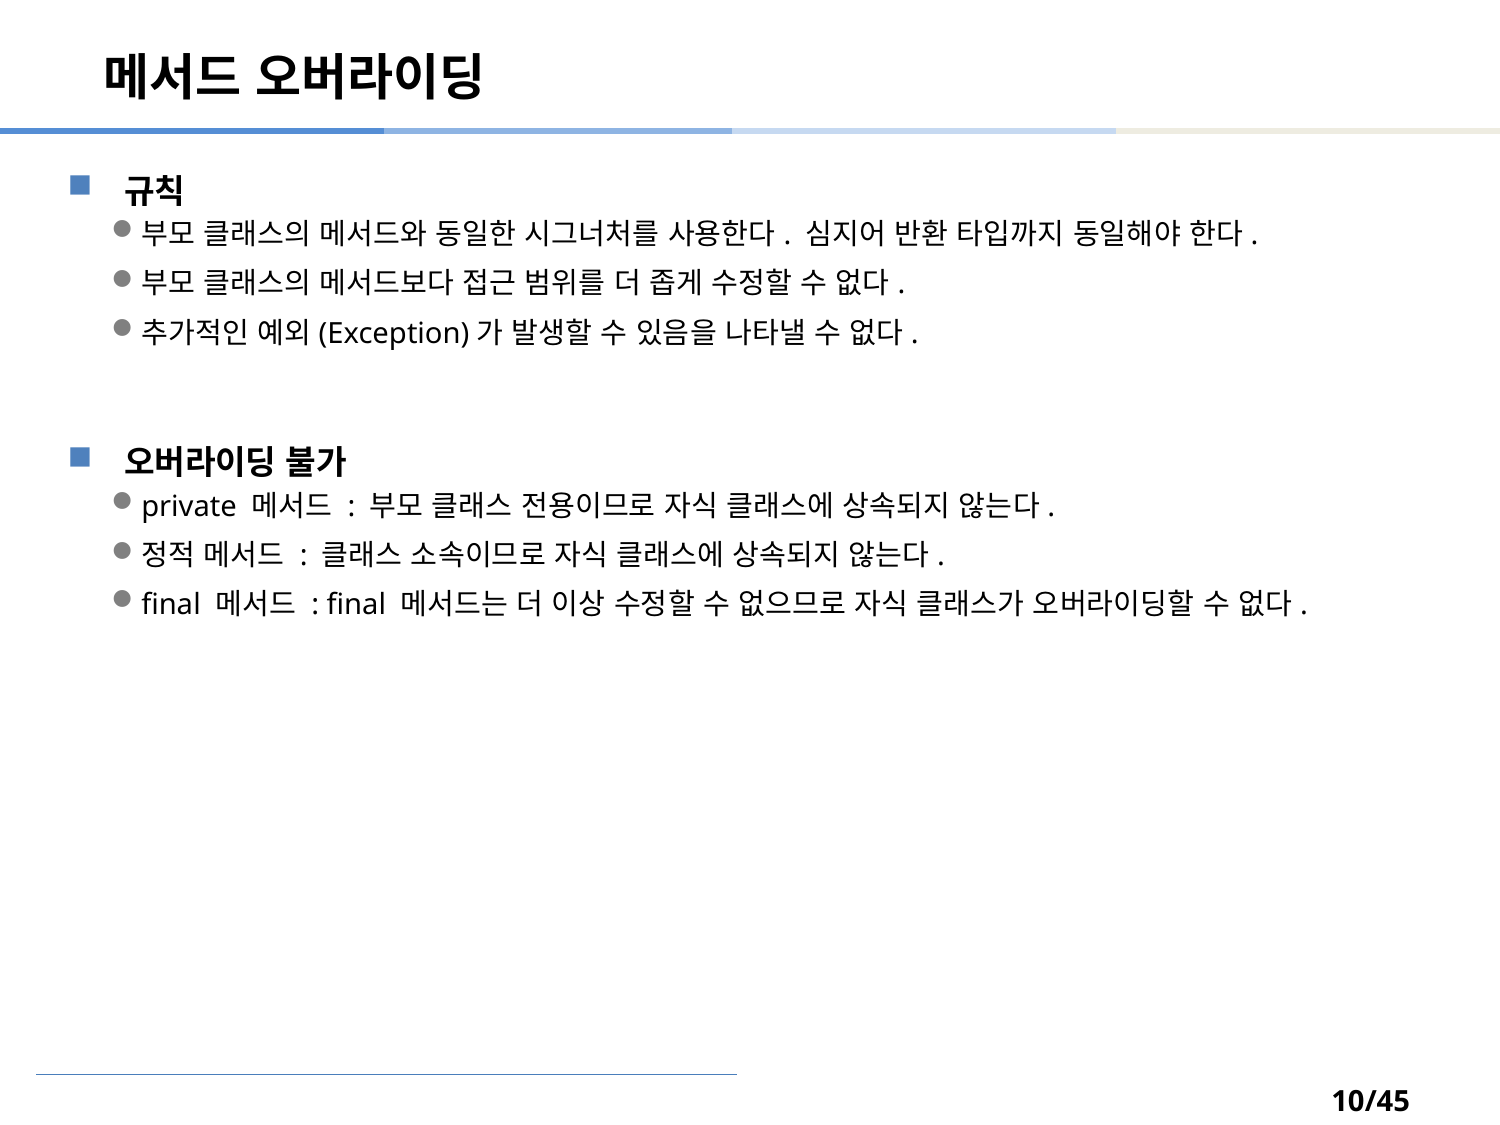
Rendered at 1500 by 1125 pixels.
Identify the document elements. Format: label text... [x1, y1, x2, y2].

list 규칙 부모 클래스의 메서드와 동일한 시그너처를 사용한다. 심지어 반환 타입까지 동일해야 한다. 부모 클래스의 메서드보다 접근 범위를 더 좁게 수정할 수 없다. 추가적인 예외(Exception)가 발생할 수 있음을 나타낼 수 없다. 오버라이딩 불가 private 메서드 : 부모 클래스 전용이므로 자식 클래스에 상속되지 않는다. 정적 메서드 : 클래스 소속이므로 자식 클래스에 상속되지 않는다. final 메서드 : final 메서드는 더 이상 수정할 수 없으므로 자식 클래스가 오버라이딩할 수 없다. [52, 142, 1436, 1083]
title 메서드 오버라이딩 [88, 30, 1330, 121]
